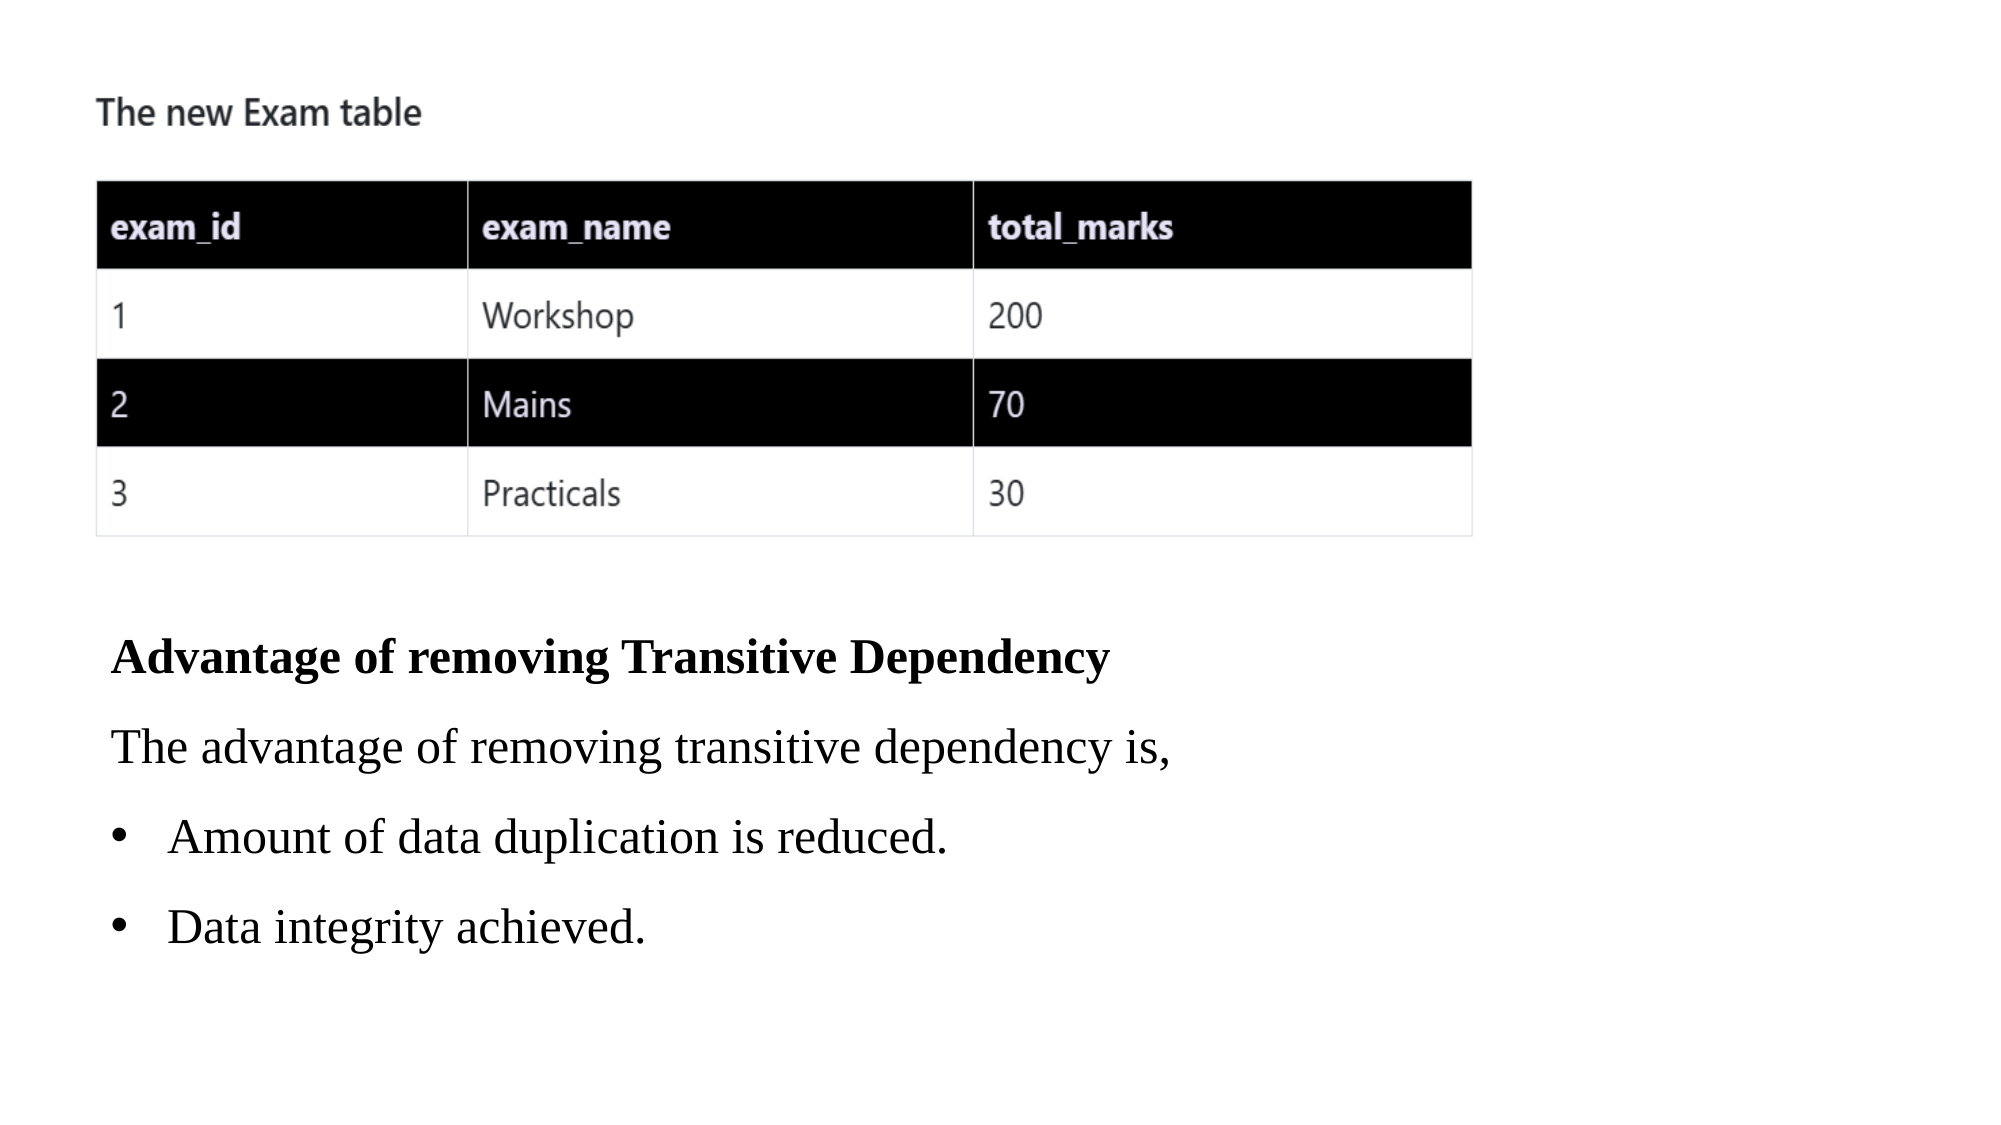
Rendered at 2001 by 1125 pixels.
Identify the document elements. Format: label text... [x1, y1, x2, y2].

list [81, 59, 1488, 550]
text_box Advantage of removing Transitive Dependency The advantage of removing transitive dependency is, Amount of data duplication is reduced. Data integrity achieved. [95, 586, 1574, 962]
